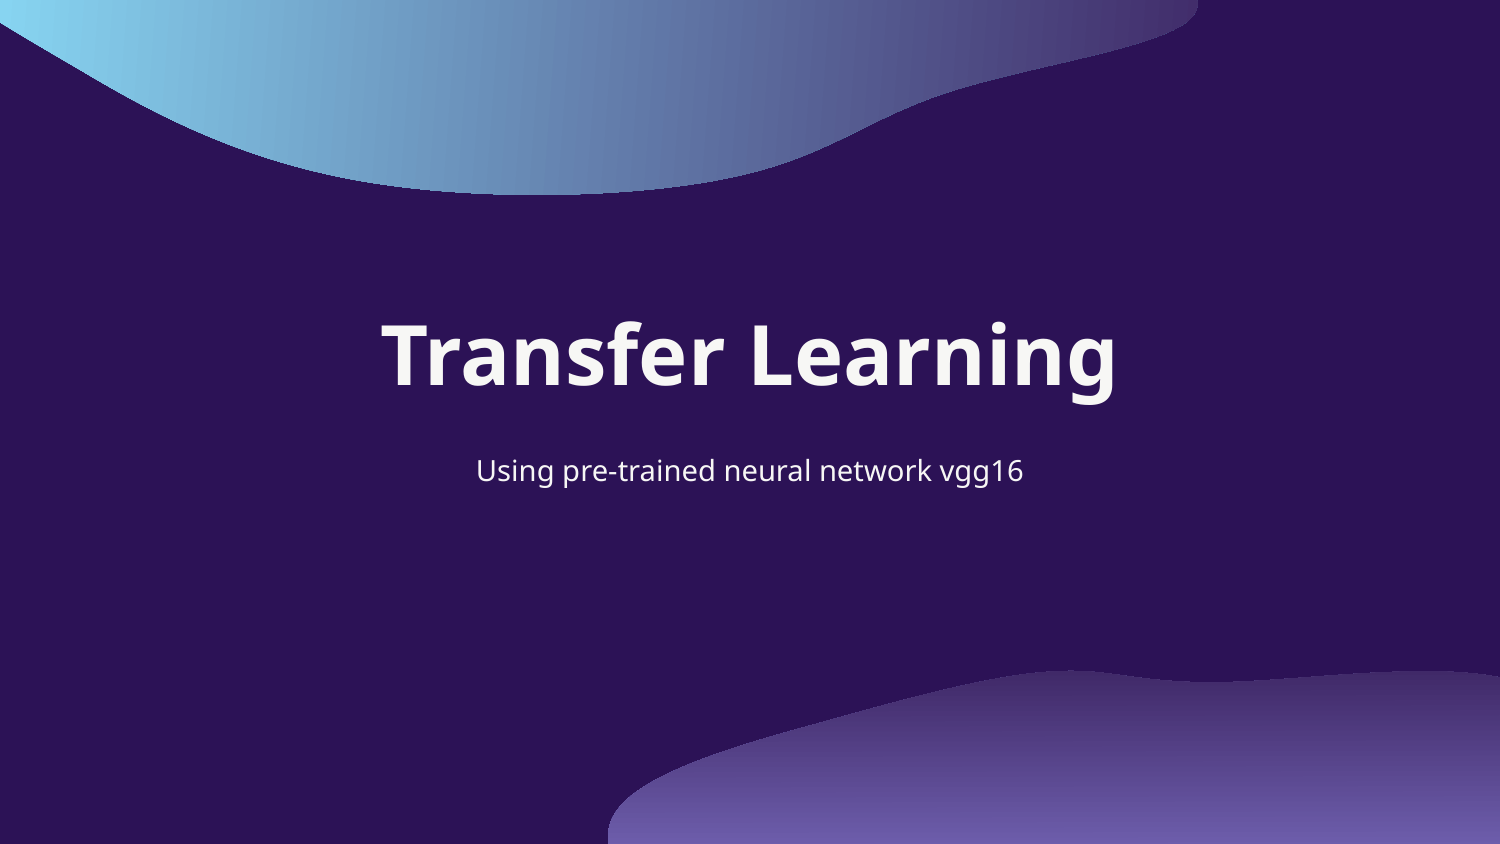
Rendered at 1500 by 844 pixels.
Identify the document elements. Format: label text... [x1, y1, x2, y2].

title Transfer Learning [299, 289, 1201, 416]
subtitle Using pre-trained neural network vgg16 [300, 437, 1200, 588]
